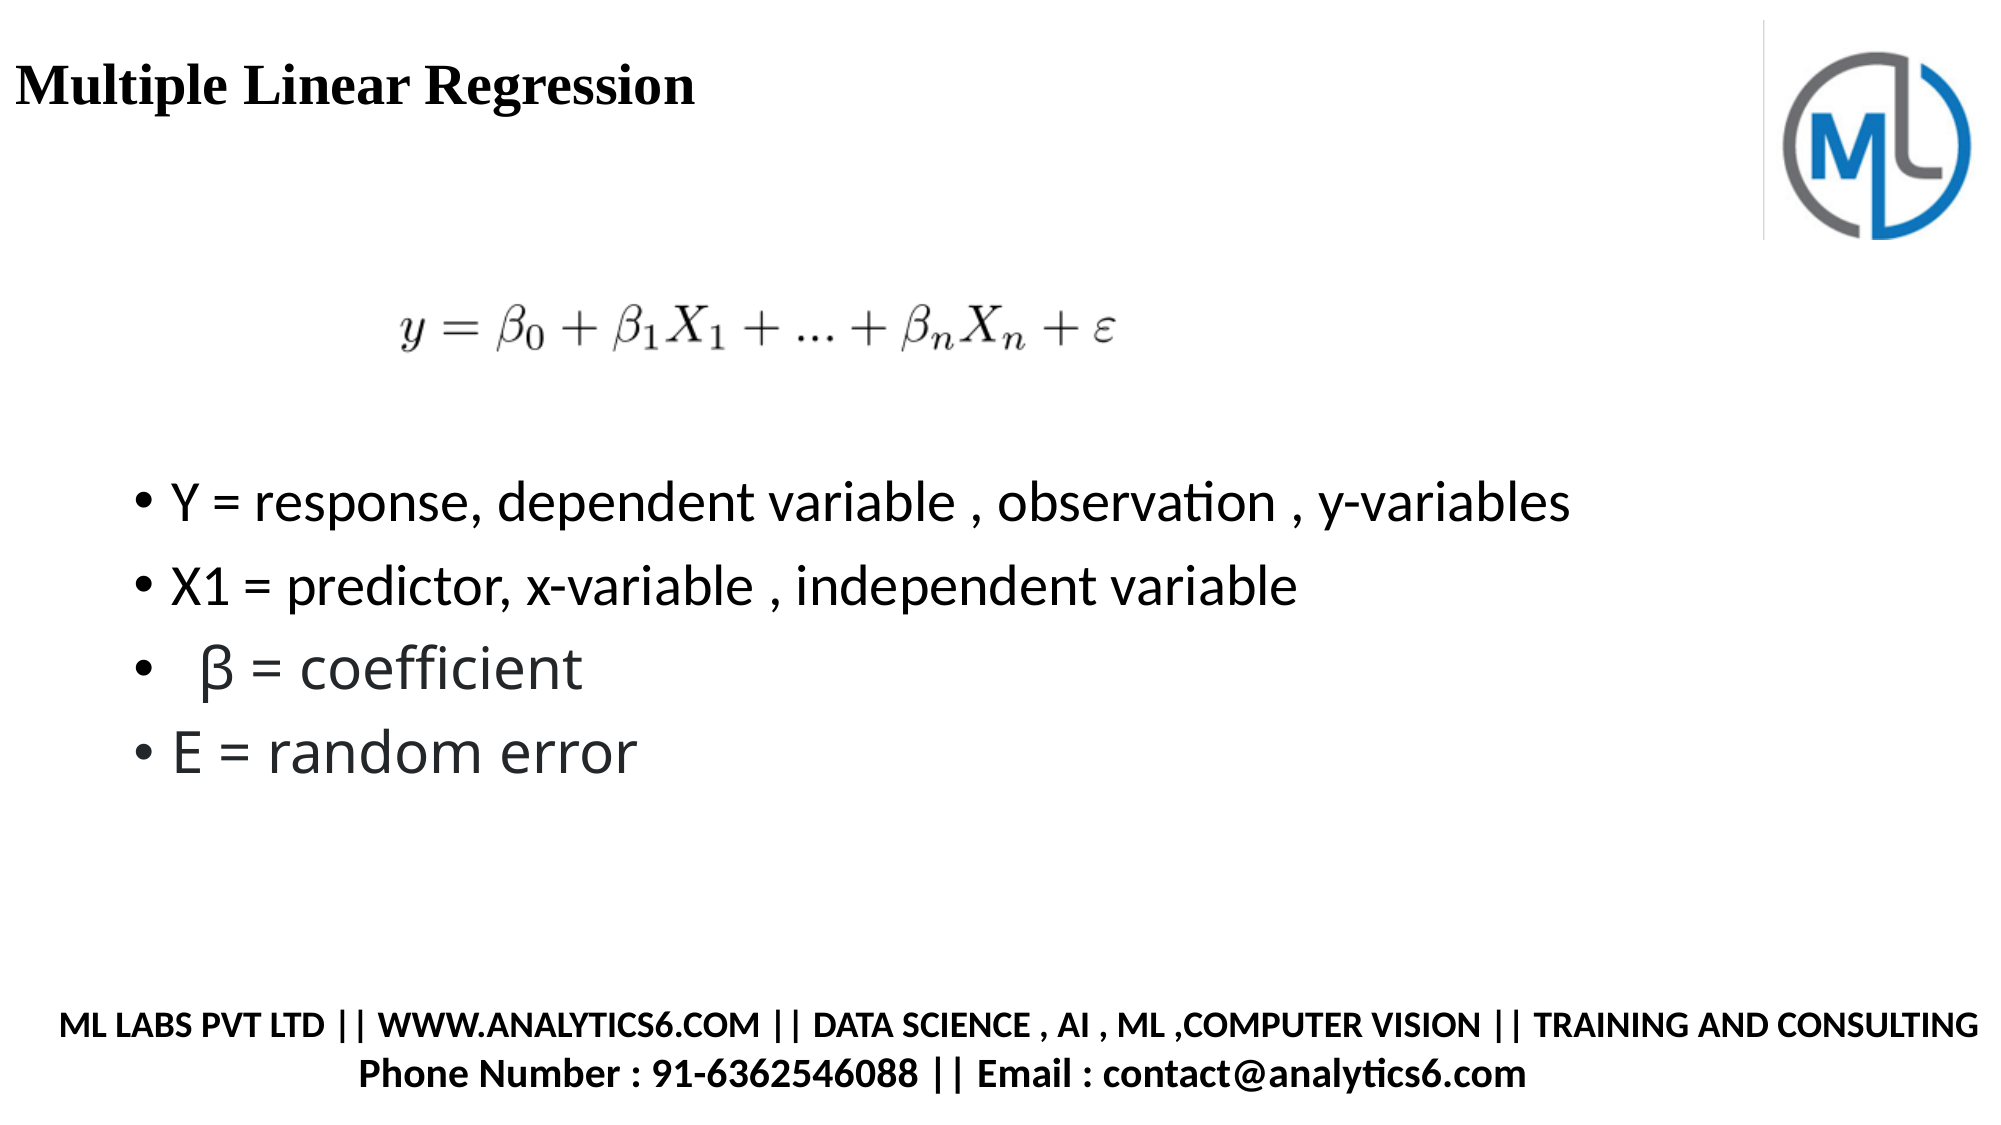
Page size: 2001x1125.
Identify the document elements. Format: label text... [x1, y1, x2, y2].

list Y = response, dependent variable , observation , y-variables X1 = predictor, x-variable , independent variable β = coefficient E = random error [118, 205, 1844, 920]
picture [1761, 20, 1981, 240]
picture [344, 284, 1149, 378]
text_box ML LABS PVT LTD || WWW.ANALYTICS6.COM || DATA SCIENCE , AI , ML ,COMPUTER VISION || TRAINING AND CONSULTING Phone Number : 91-6362546088 || Email : contact@analytics6.com [43, 993, 2000, 1103]
title Multiple Linear Regression [0, 0, 1863, 195]
